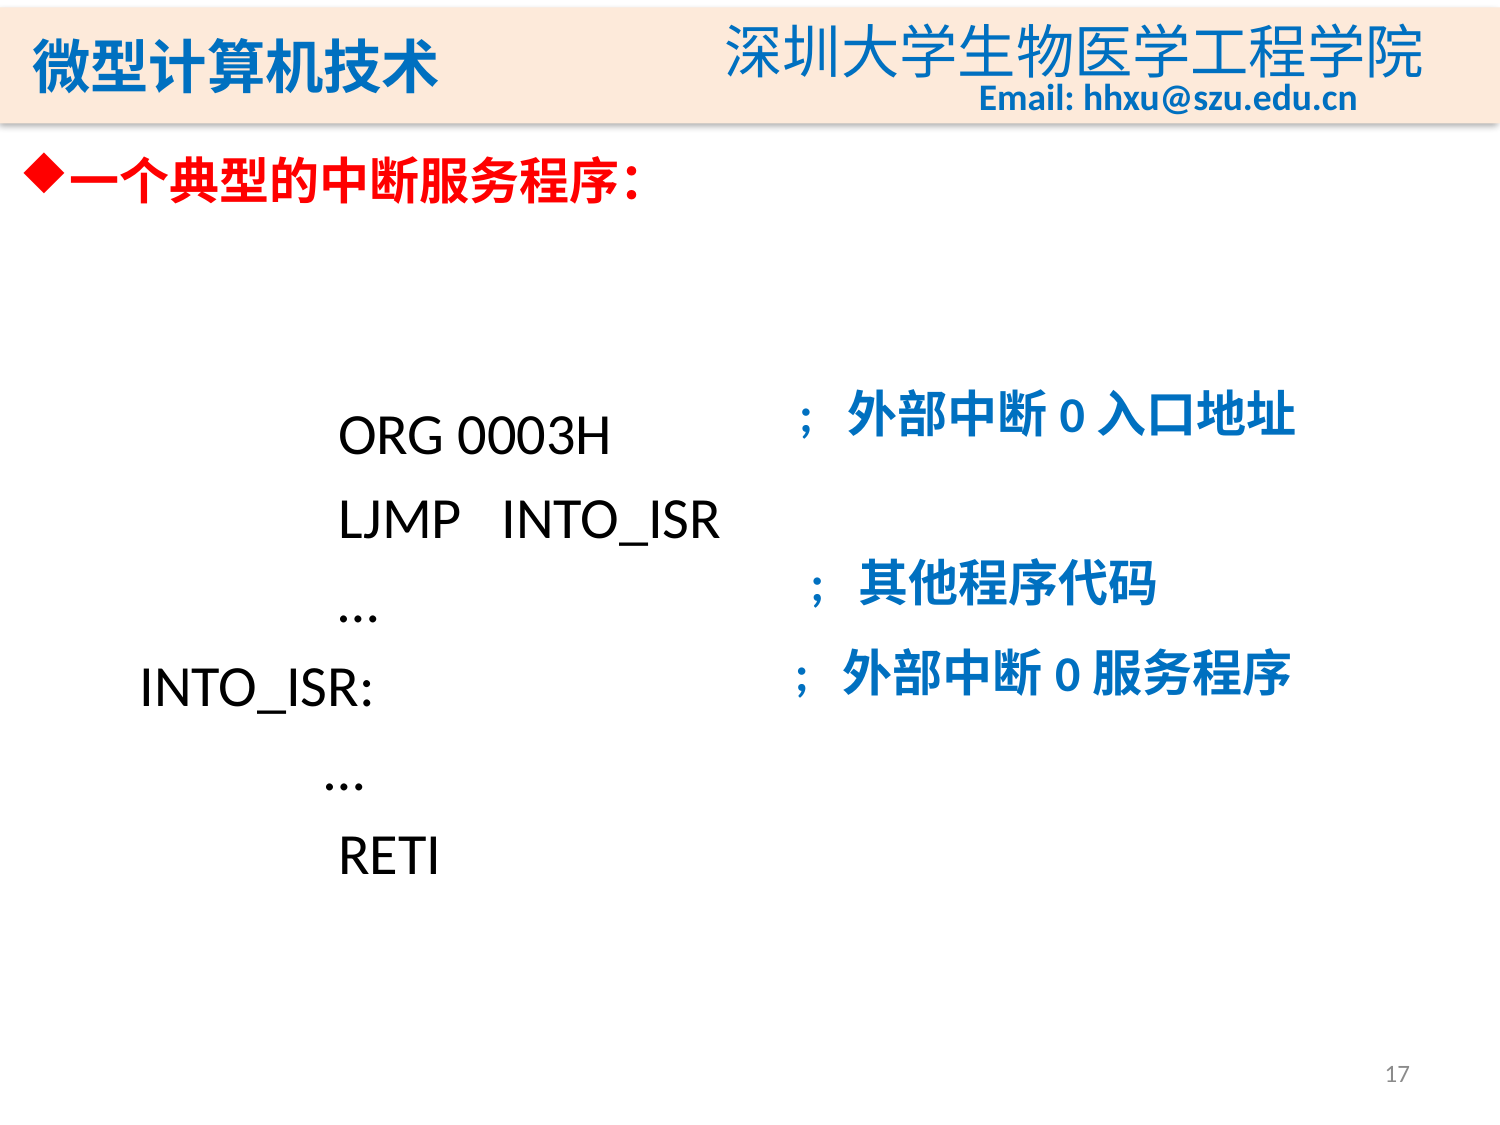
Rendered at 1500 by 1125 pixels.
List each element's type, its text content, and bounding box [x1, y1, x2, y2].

text_box ; 外部中断0服务程序 [780, 633, 1308, 709]
text_box ; 外部中断0入口地址 [784, 374, 1312, 450]
text_box 一个典型的中断服务程序： [4, 141, 685, 217]
slide_number 17 [1074, 1042, 1425, 1103]
text_box ; 其他程序代码 [795, 543, 1174, 619]
text_box ORG 0003H LJMP INTO_ISR … INTO_ISR: … RETI [124, 374, 750, 894]
